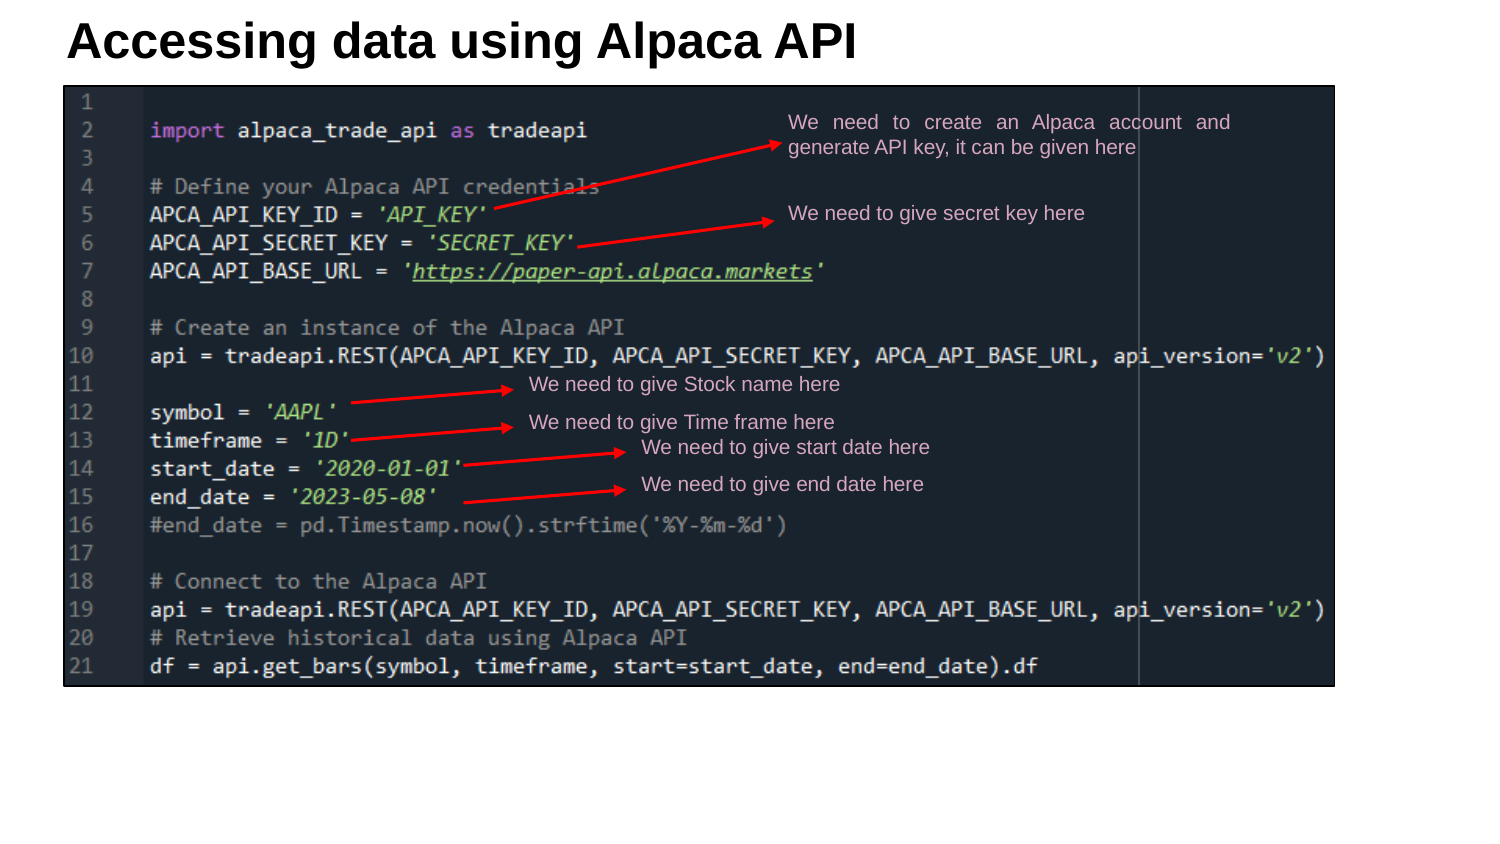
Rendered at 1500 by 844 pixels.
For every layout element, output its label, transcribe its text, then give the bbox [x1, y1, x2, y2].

picture [64, 86, 1334, 686]
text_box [463, 451, 627, 466]
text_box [350, 389, 515, 404]
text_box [493, 142, 783, 209]
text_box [350, 426, 515, 441]
title Accessing data using Alpaca API [51, 0, 1449, 87]
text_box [463, 489, 627, 504]
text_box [576, 220, 775, 248]
